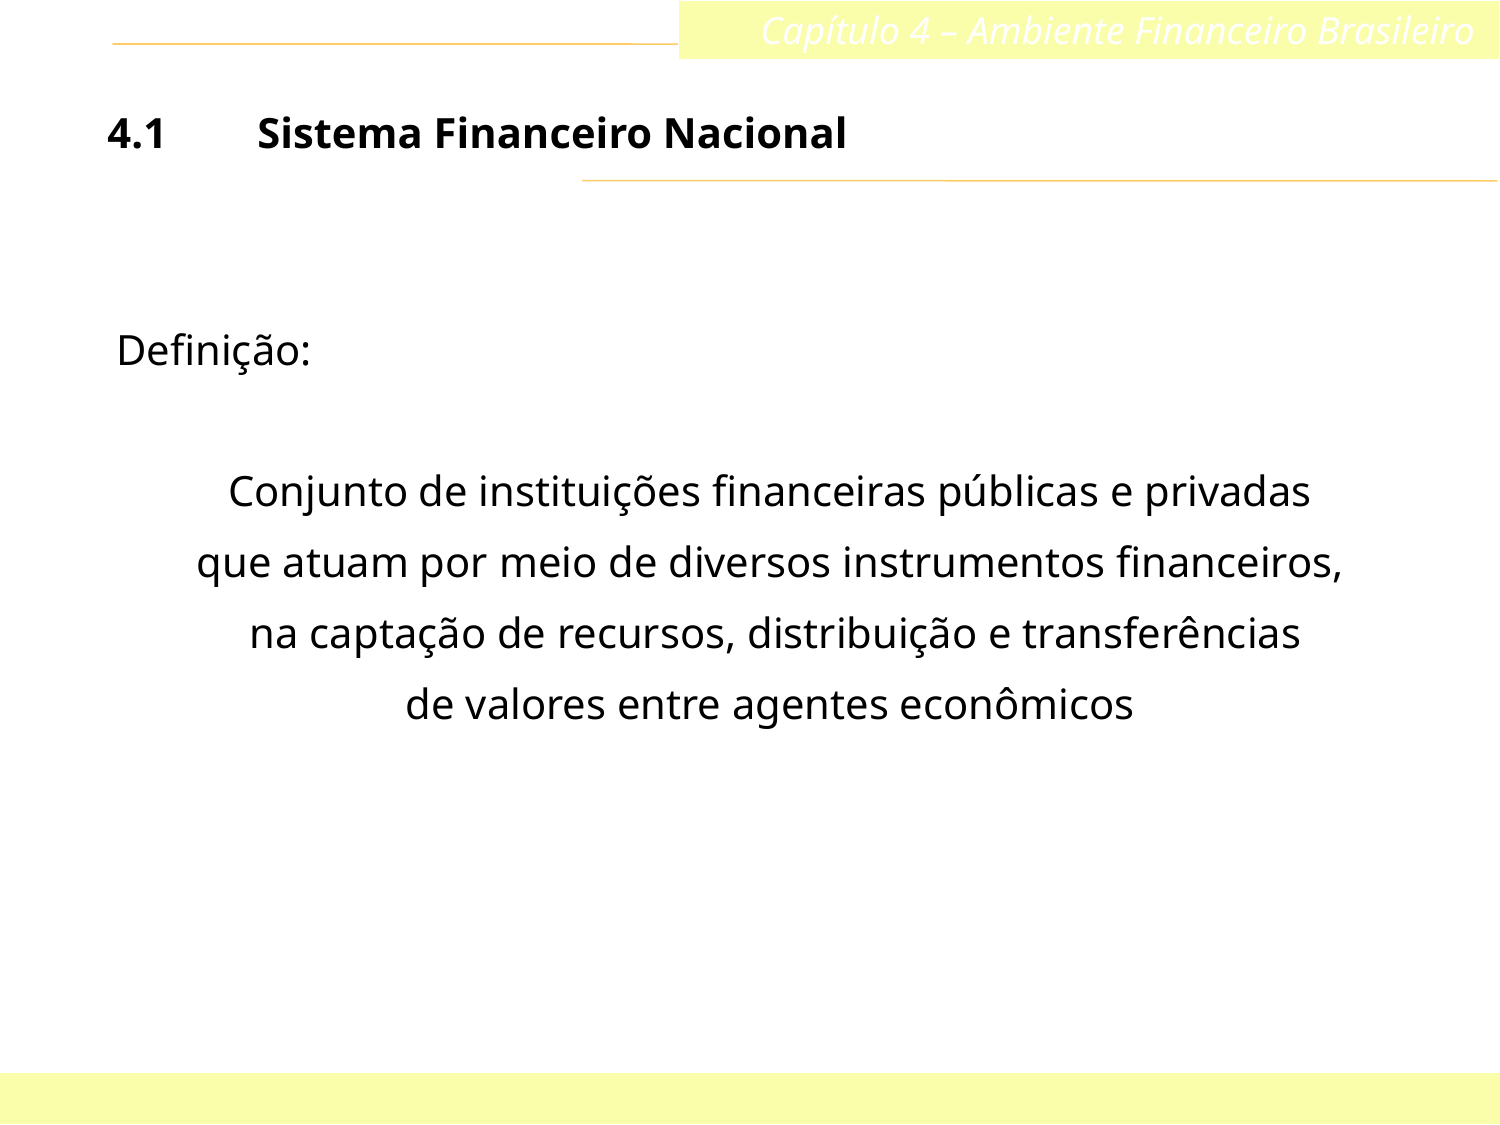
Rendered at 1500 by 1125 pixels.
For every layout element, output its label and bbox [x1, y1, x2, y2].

text_box [0, 0, 1500, 1125]
